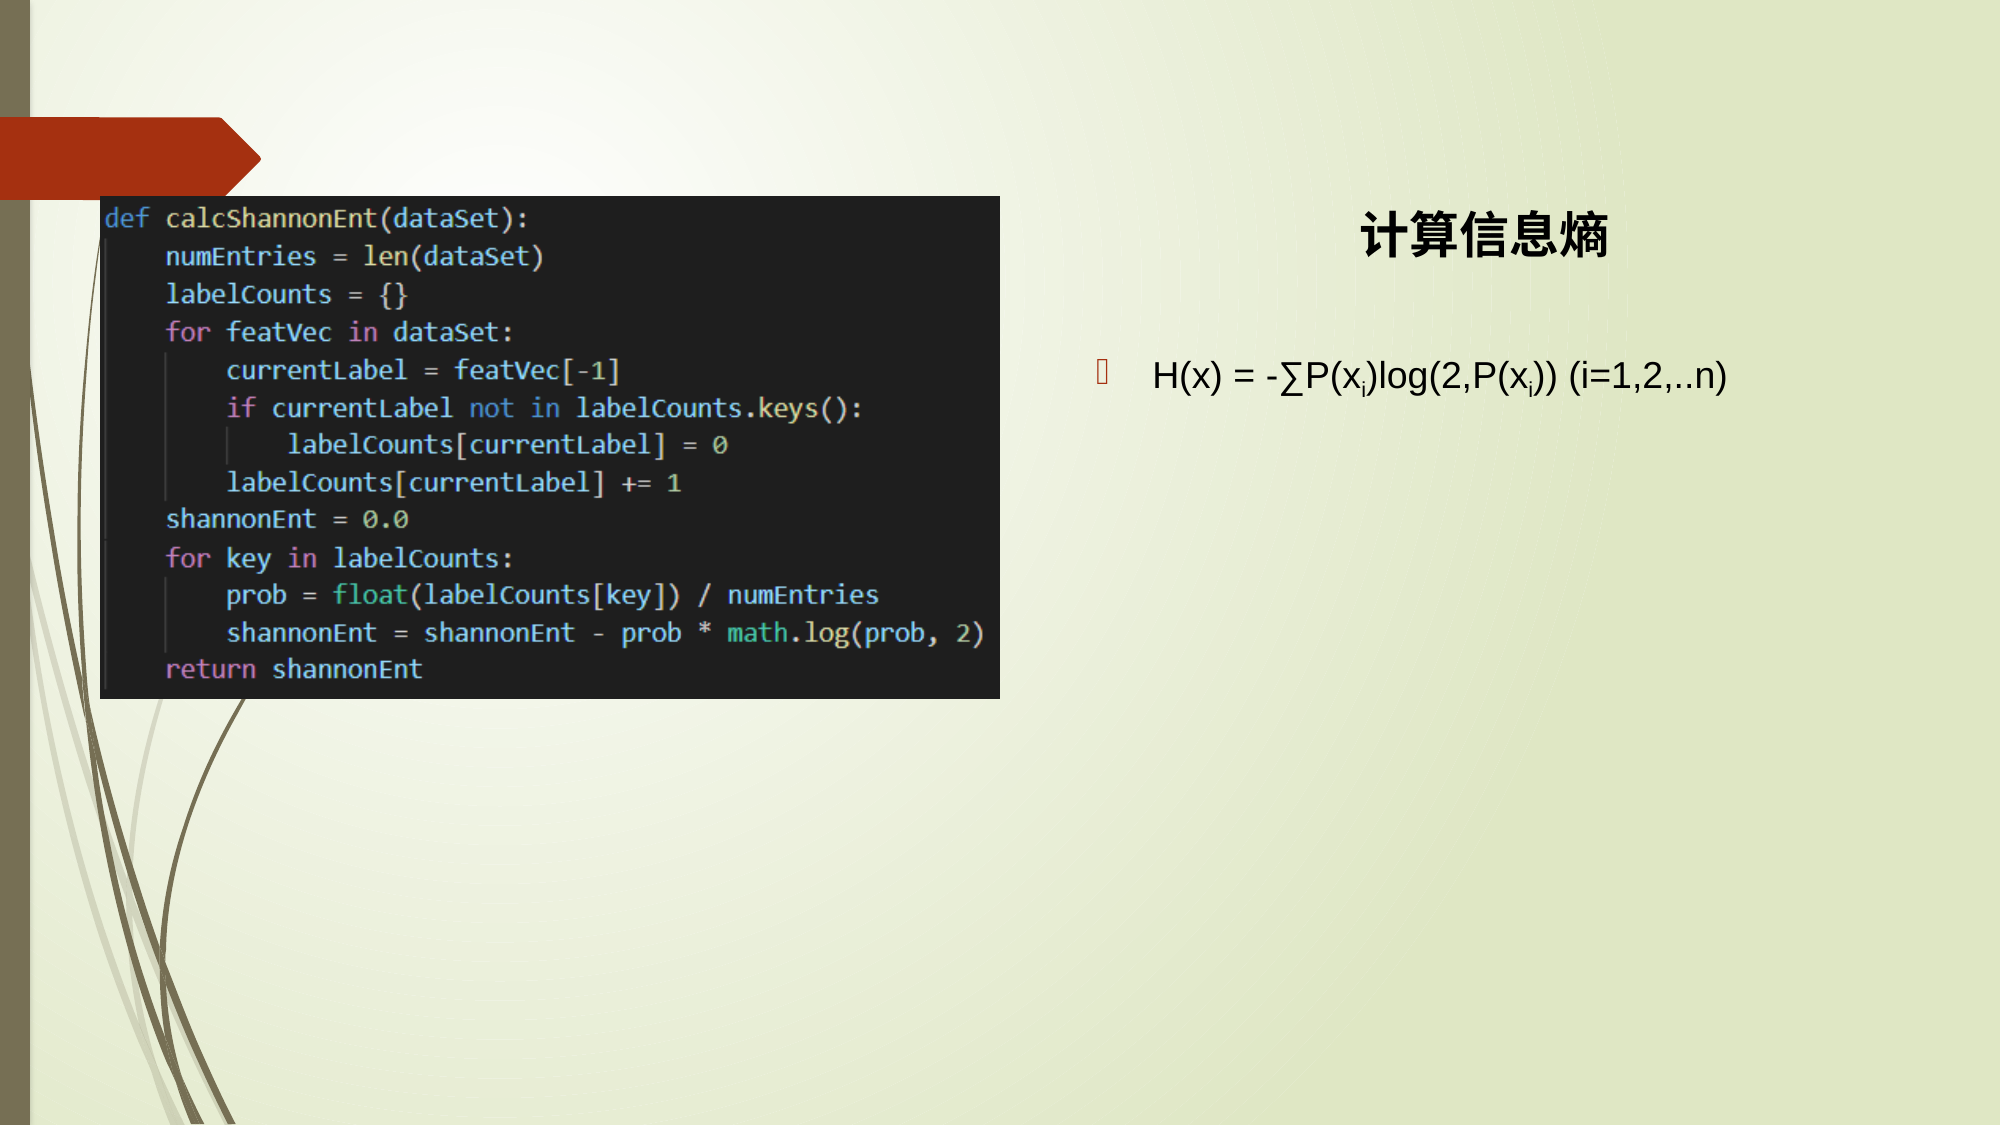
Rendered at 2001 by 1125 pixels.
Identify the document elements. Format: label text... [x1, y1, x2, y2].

picture [100, 196, 1001, 699]
list 计算信息熵 H(x) = -∑P(xi)log(2,P(xi)) (i=1,2,..n) [1080, 196, 1888, 970]
